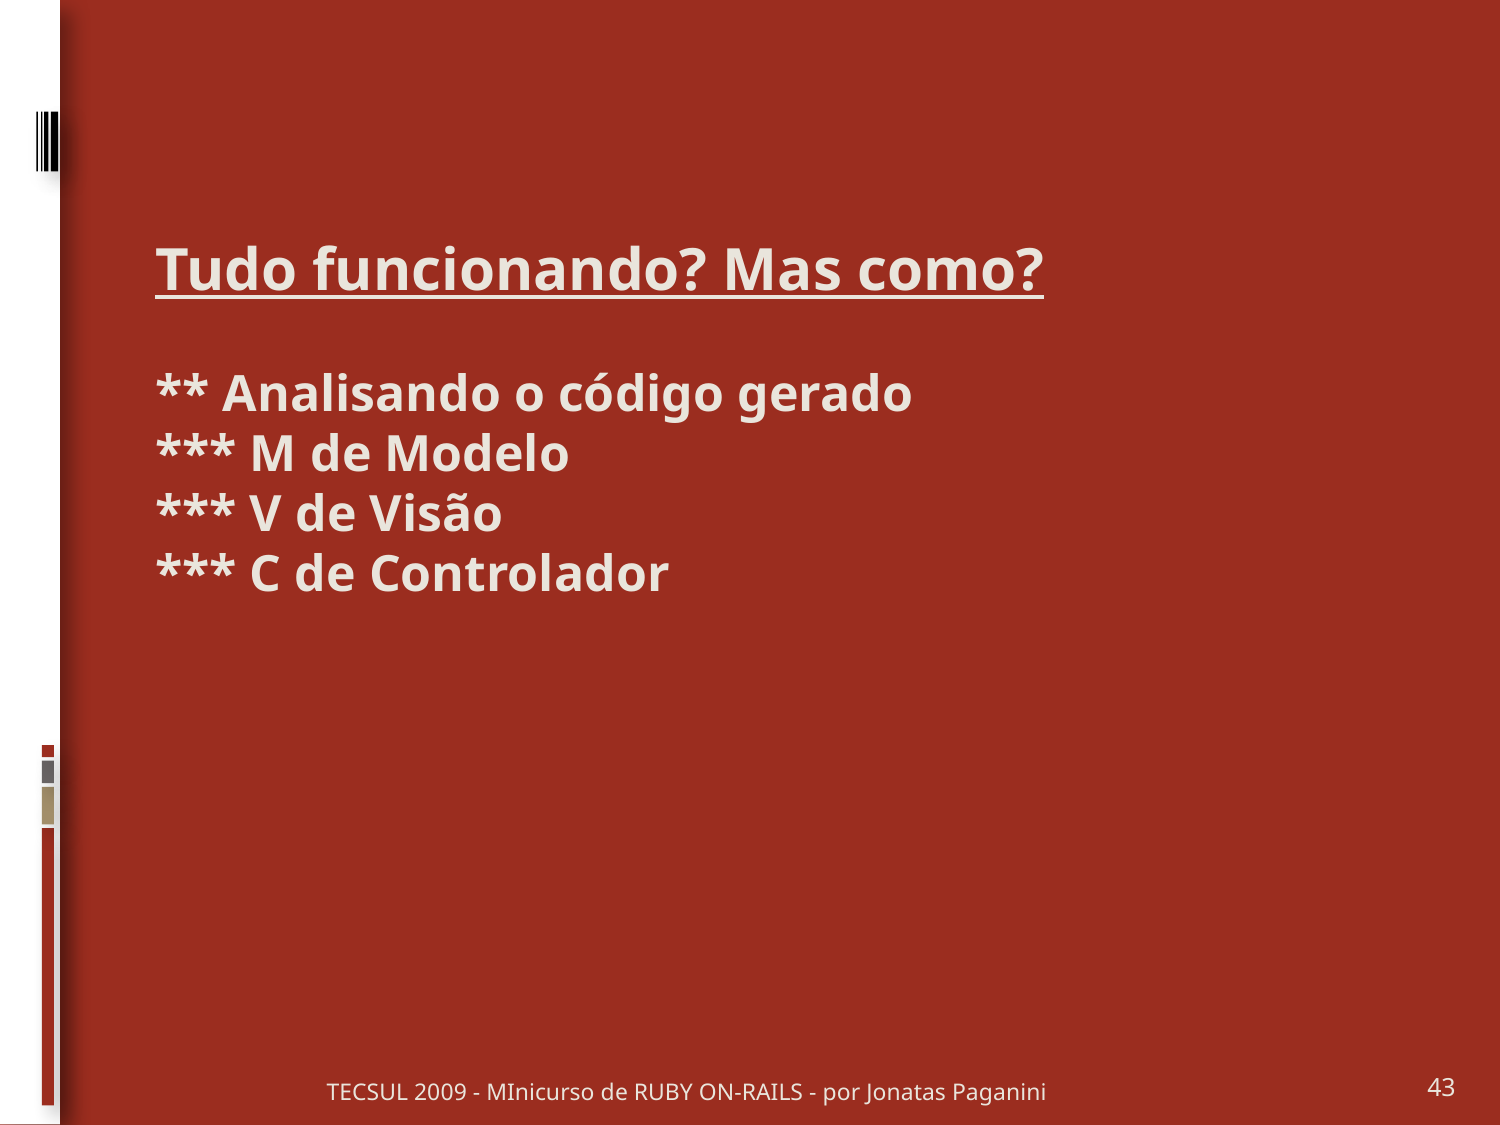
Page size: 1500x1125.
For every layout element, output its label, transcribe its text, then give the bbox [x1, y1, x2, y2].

text_box Tudo funcionando? Mas como? ** Analisando o código gerado *** M de Modelo *** V de Visão *** C de Controlador [140, 222, 1114, 610]
slide_number 43 [1412, 1052, 1488, 1113]
footer TECSUL 2009 - MInicurso de RUBY ON-RAILS - por Jonatas Paganini [150, 1052, 1063, 1113]
